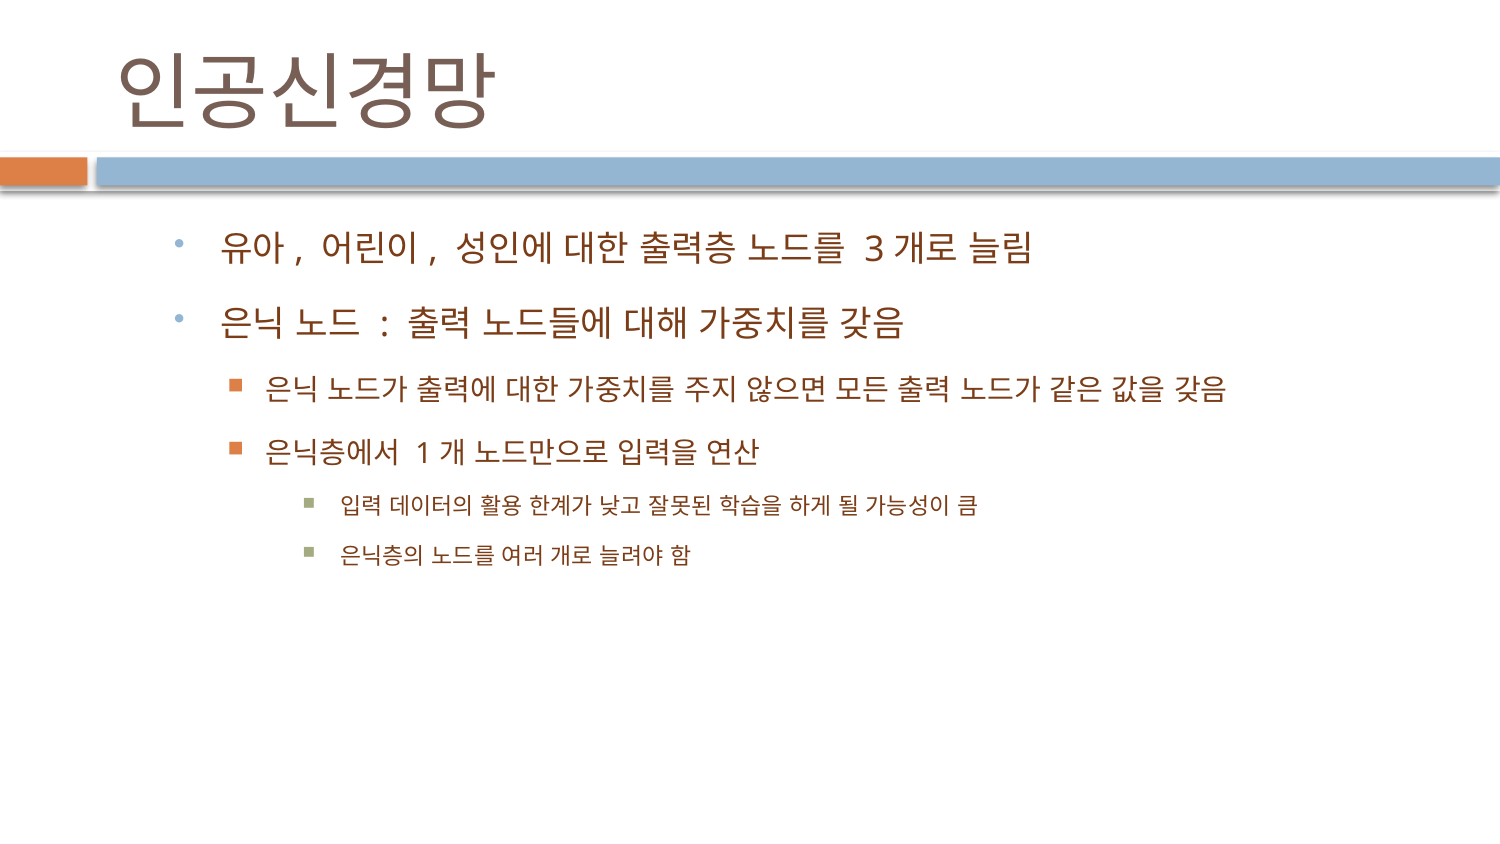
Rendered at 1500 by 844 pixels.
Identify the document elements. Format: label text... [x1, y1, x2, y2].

list 유아, 어린이, 성인에 대한 출력층 노드를 3개로 늘림 은닉 노드 : 출력 노드들에 대해 가중치를 갖음 은닉 노드가 출력에 대한 가중치를 주지 않으면 모든 출력 노드가 같은 값을 갖음 은닉층에서 1개 노드만으로 입력을 연산 입력 데이터의 활용 한계가 낮고 잘못된 학습을 하게 될 가능성이 큼 은닉층의 노드를 여러 개로 늘려야 함 [100, 196, 1500, 777]
title 인공신경망 [100, 28, 1438, 150]
